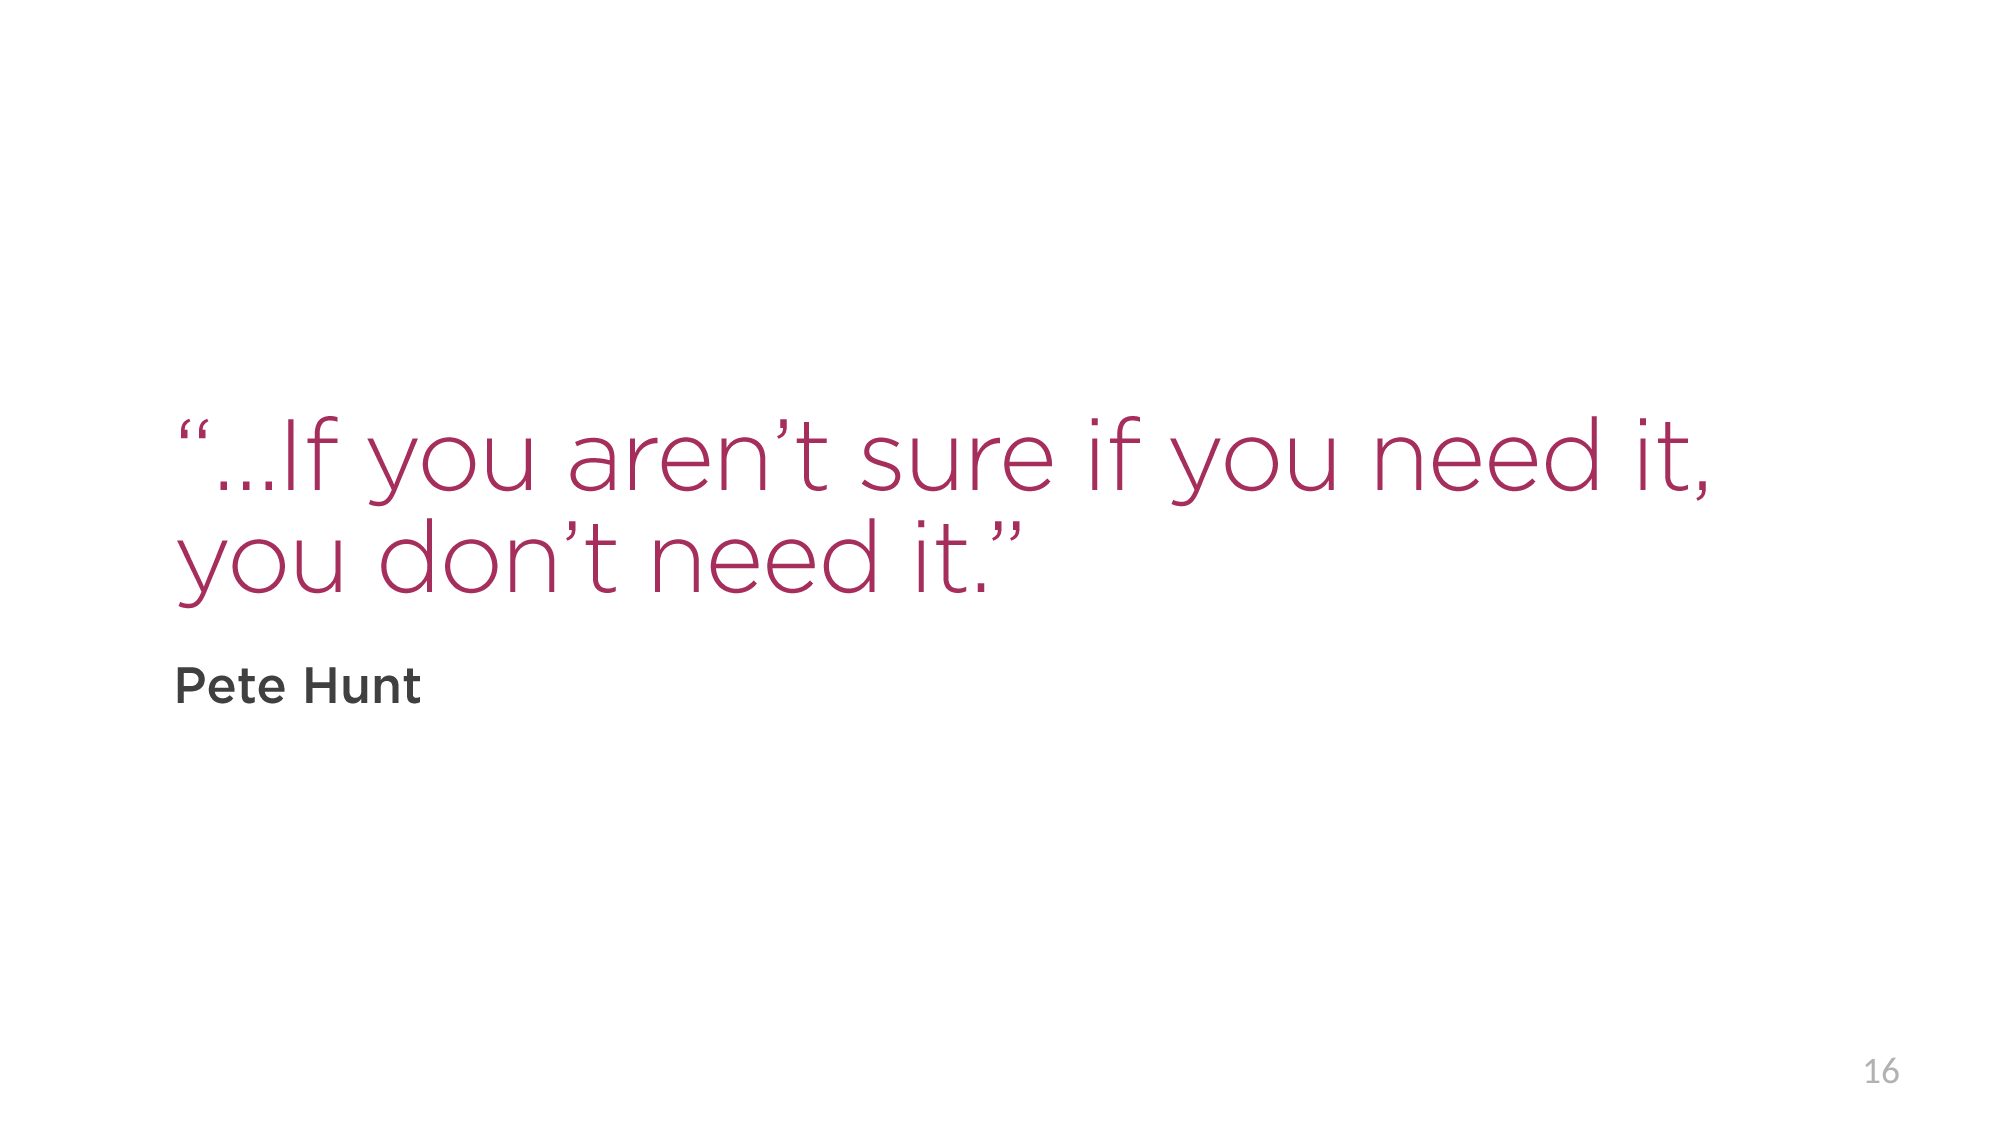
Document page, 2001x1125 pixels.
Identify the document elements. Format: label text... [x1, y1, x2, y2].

slide_number 16 [1440, 1046, 1900, 1103]
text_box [173, 393, 1781, 617]
picture [172, 654, 451, 716]
